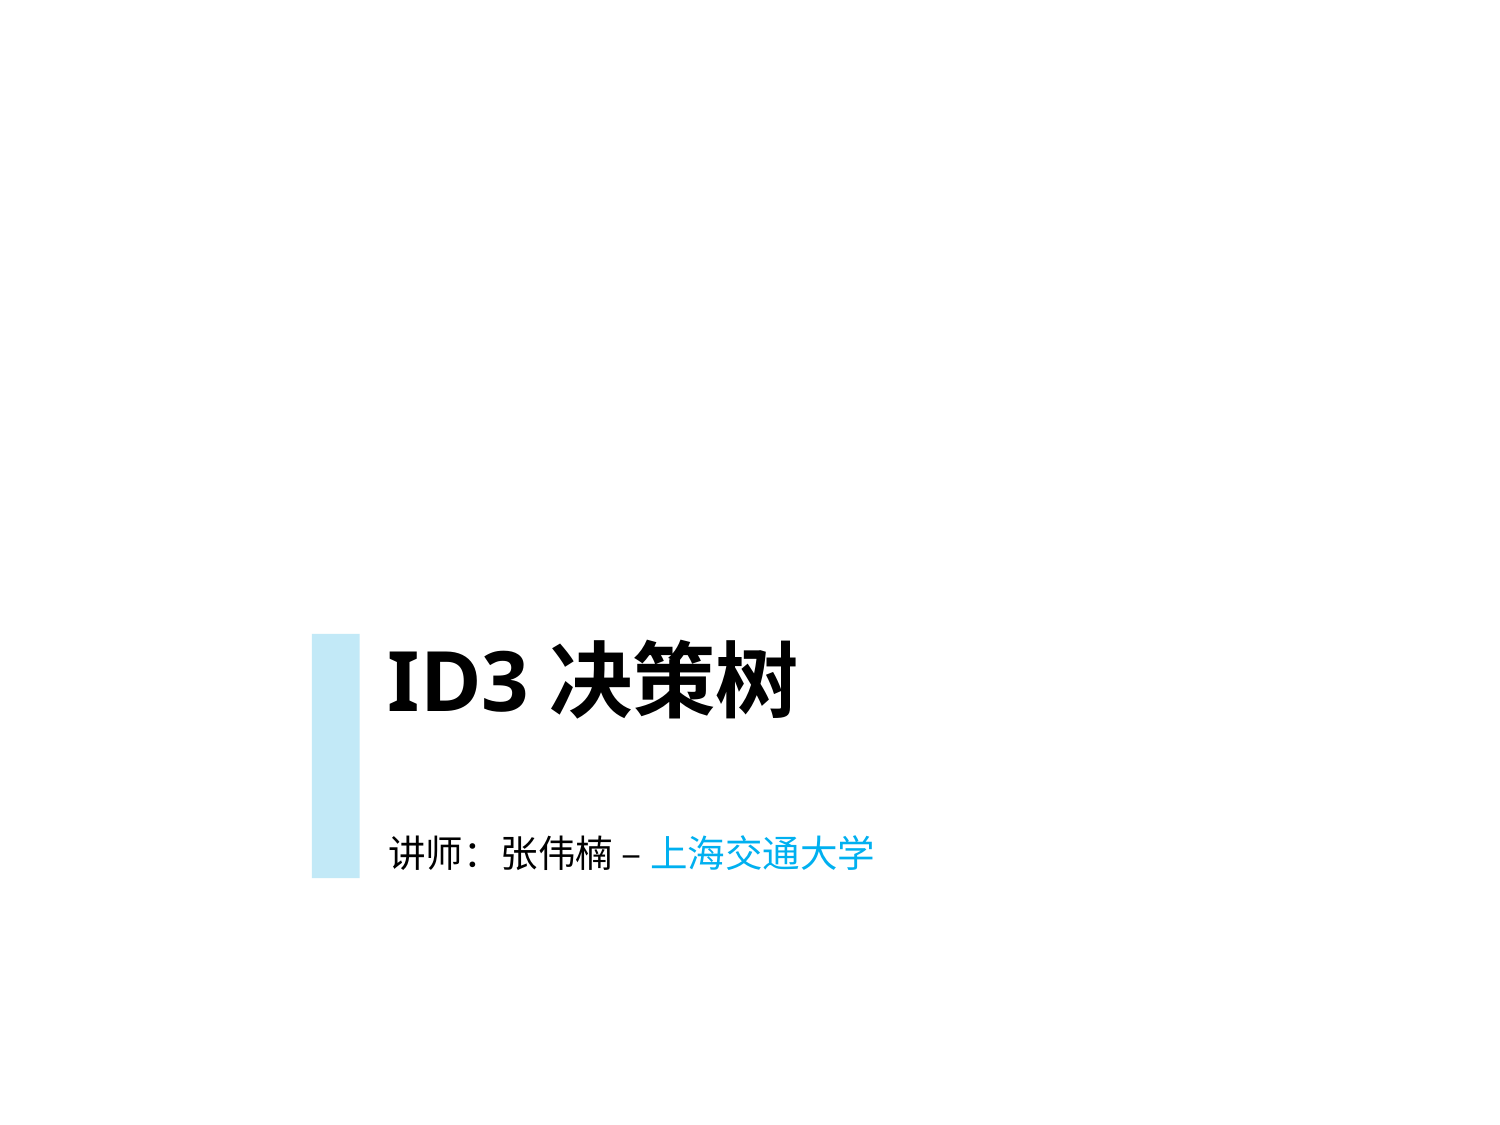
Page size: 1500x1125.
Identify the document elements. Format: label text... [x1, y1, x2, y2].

text_box ID3决策树 [373, 621, 1339, 736]
text_box 讲师：张伟楠 – 上海交通大学 [373, 822, 1339, 882]
